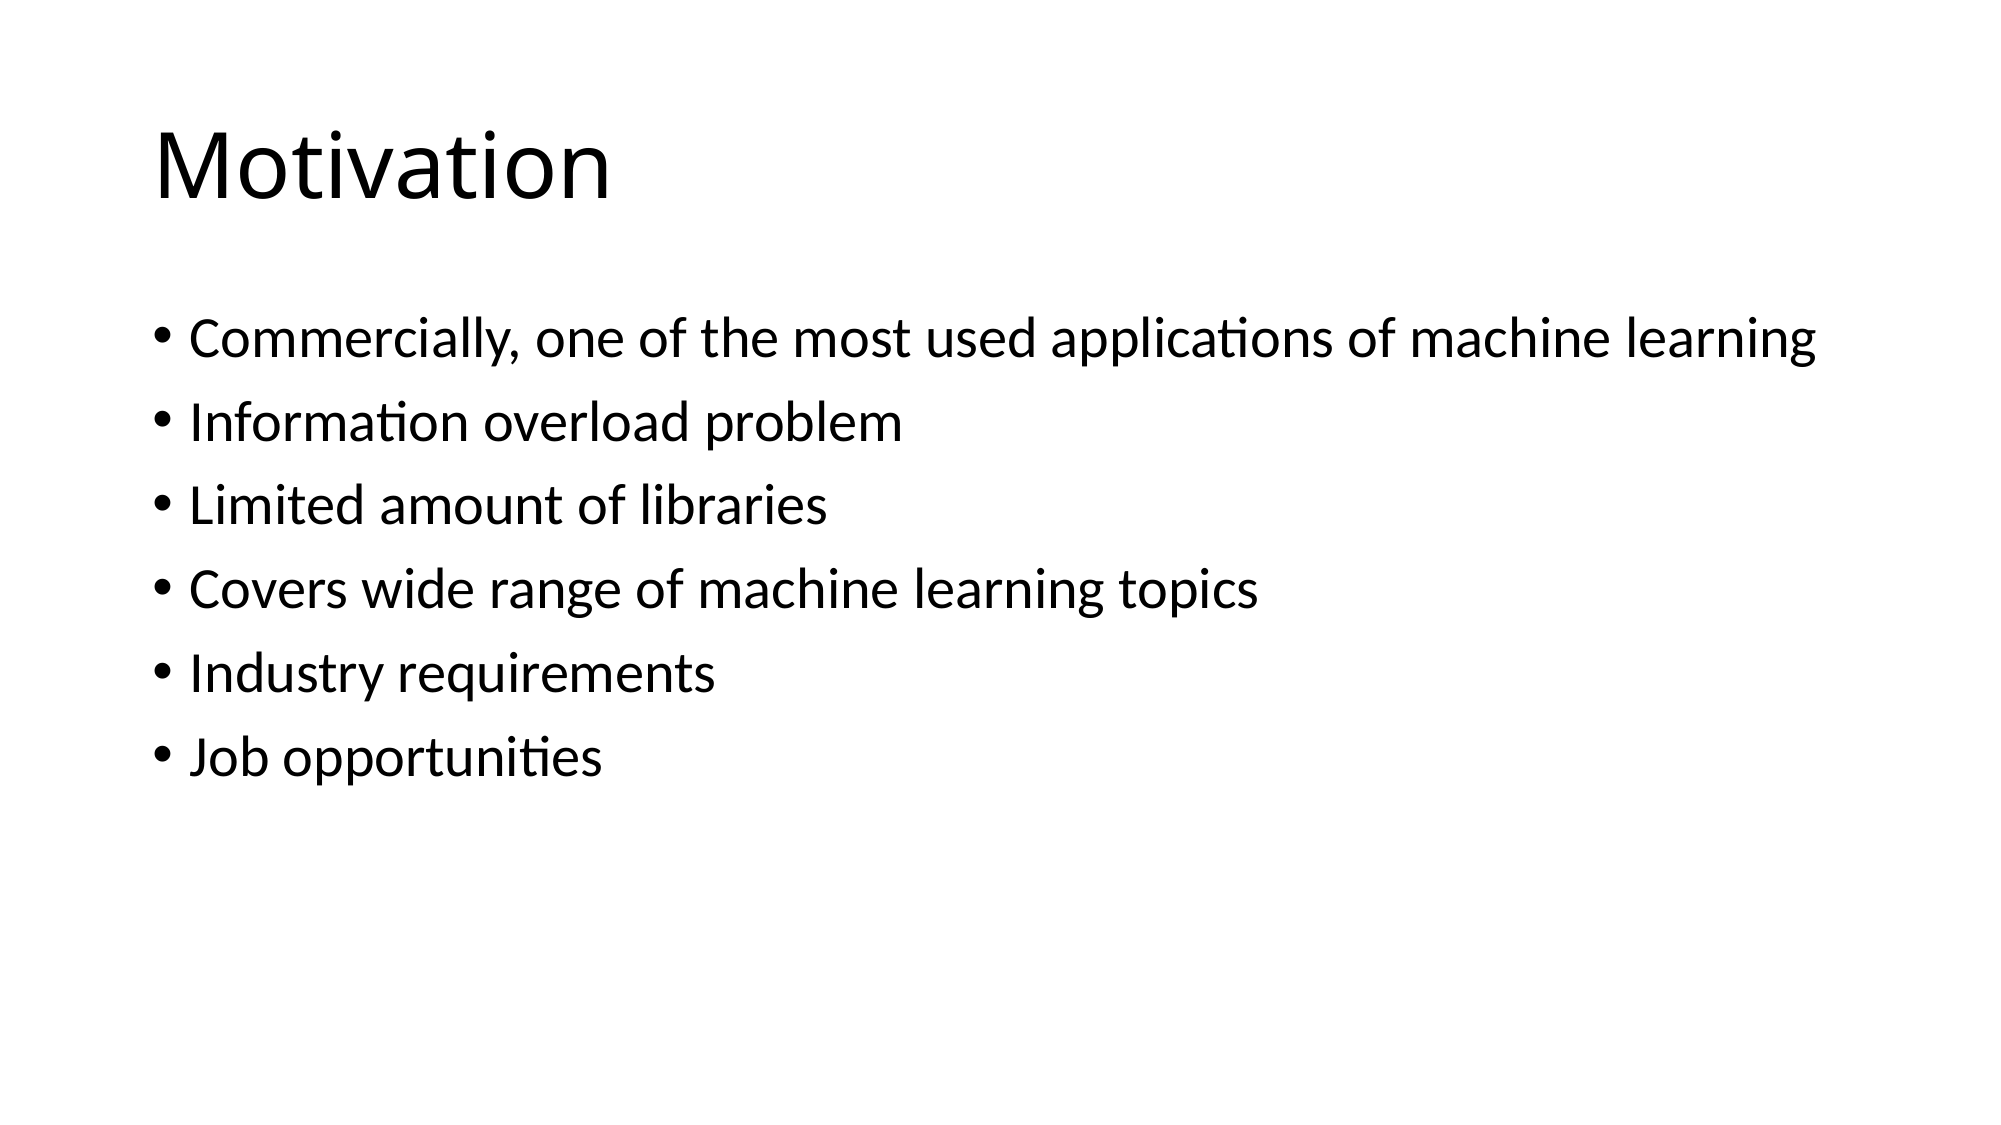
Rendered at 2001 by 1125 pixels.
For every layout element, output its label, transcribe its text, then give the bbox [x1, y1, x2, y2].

list Commercially, one of the most used applications of machine learning Information overload problem Limited amount of libraries Covers wide range of machine learning topics Industry requirements Job opportunities [137, 299, 1863, 1014]
title Motivation [137, 59, 1863, 278]
